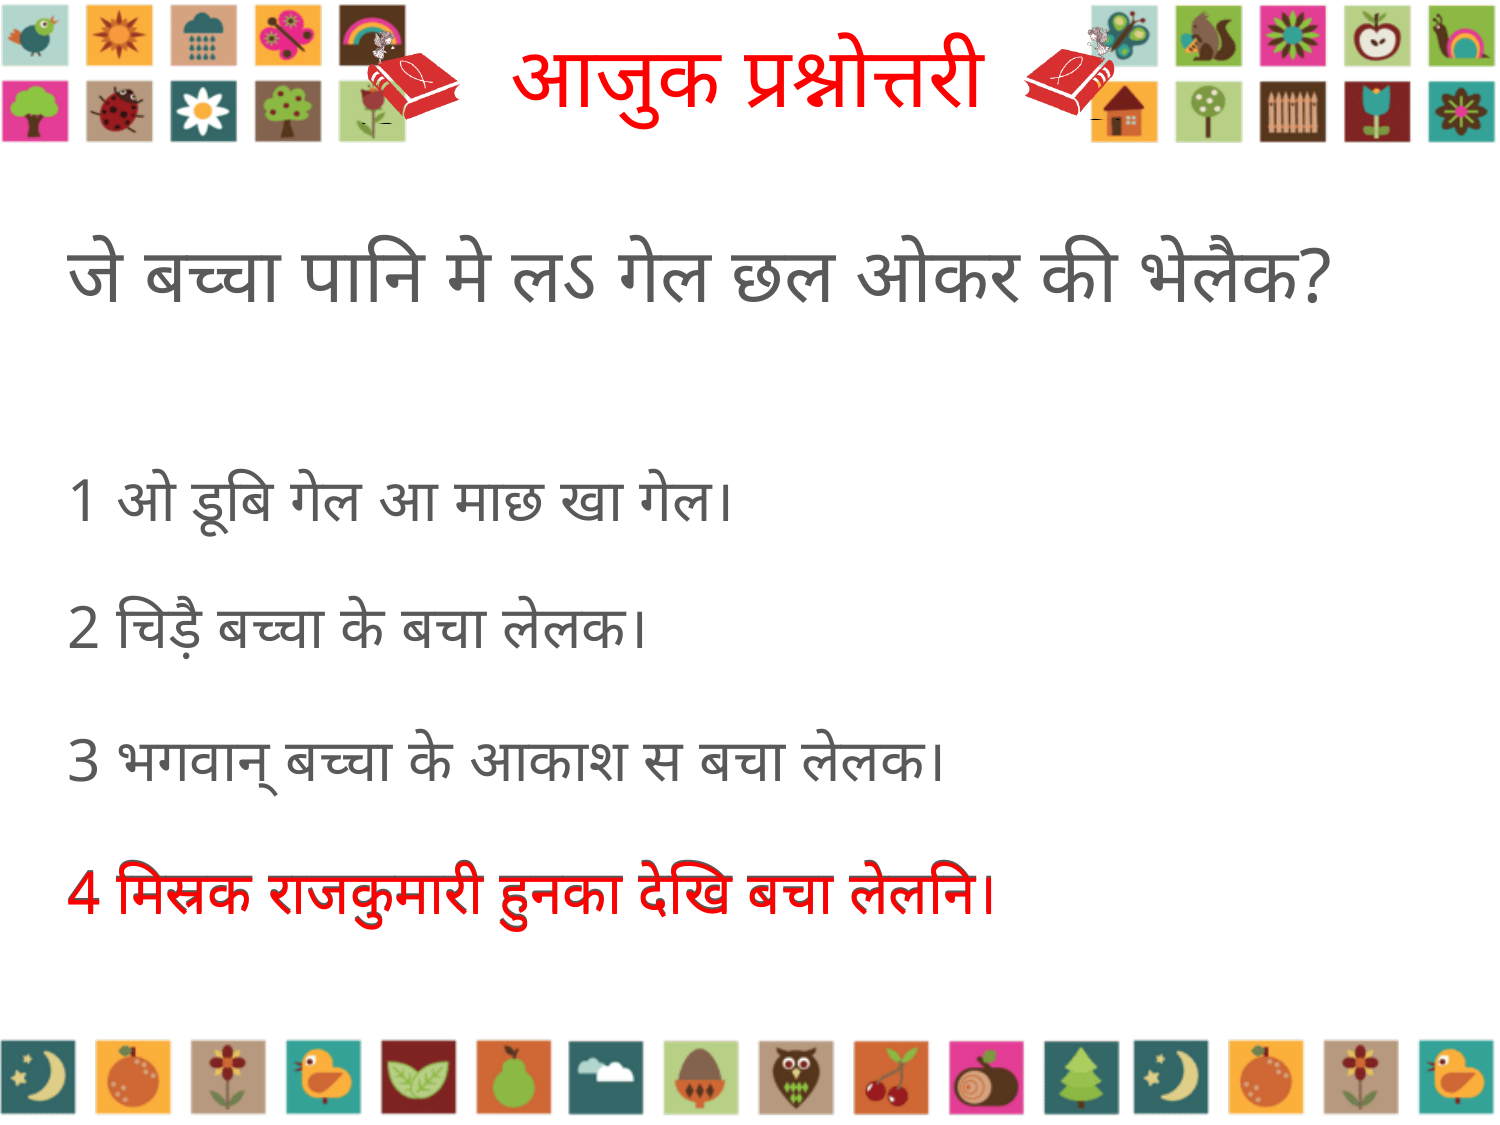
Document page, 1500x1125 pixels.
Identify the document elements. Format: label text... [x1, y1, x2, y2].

picture [0, 3, 492, 150]
text_box 2 चिड़ै बच्चा के बचा लेलक। [53, 582, 1436, 668]
text_box 1 ओ डूबि गेल आ माछ खा गेल। [53, 456, 1436, 541]
picture [992, 3, 1500, 150]
text_box 3 भगवान् बच्चा के आकाश स बचा लेलक। [53, 716, 1483, 801]
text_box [0, 1028, 1500, 1118]
text_box जे बच्चा पानि मे लऽ गेल छल ओकर की भेलैक? [53, 219, 1436, 325]
text_box 4 मिस्रक राजकुमारी हुनका देखि बचा लेलनि। [53, 849, 1483, 934]
text_box आजुक प्रश्नोत्तरी [491, 16, 1077, 131]
